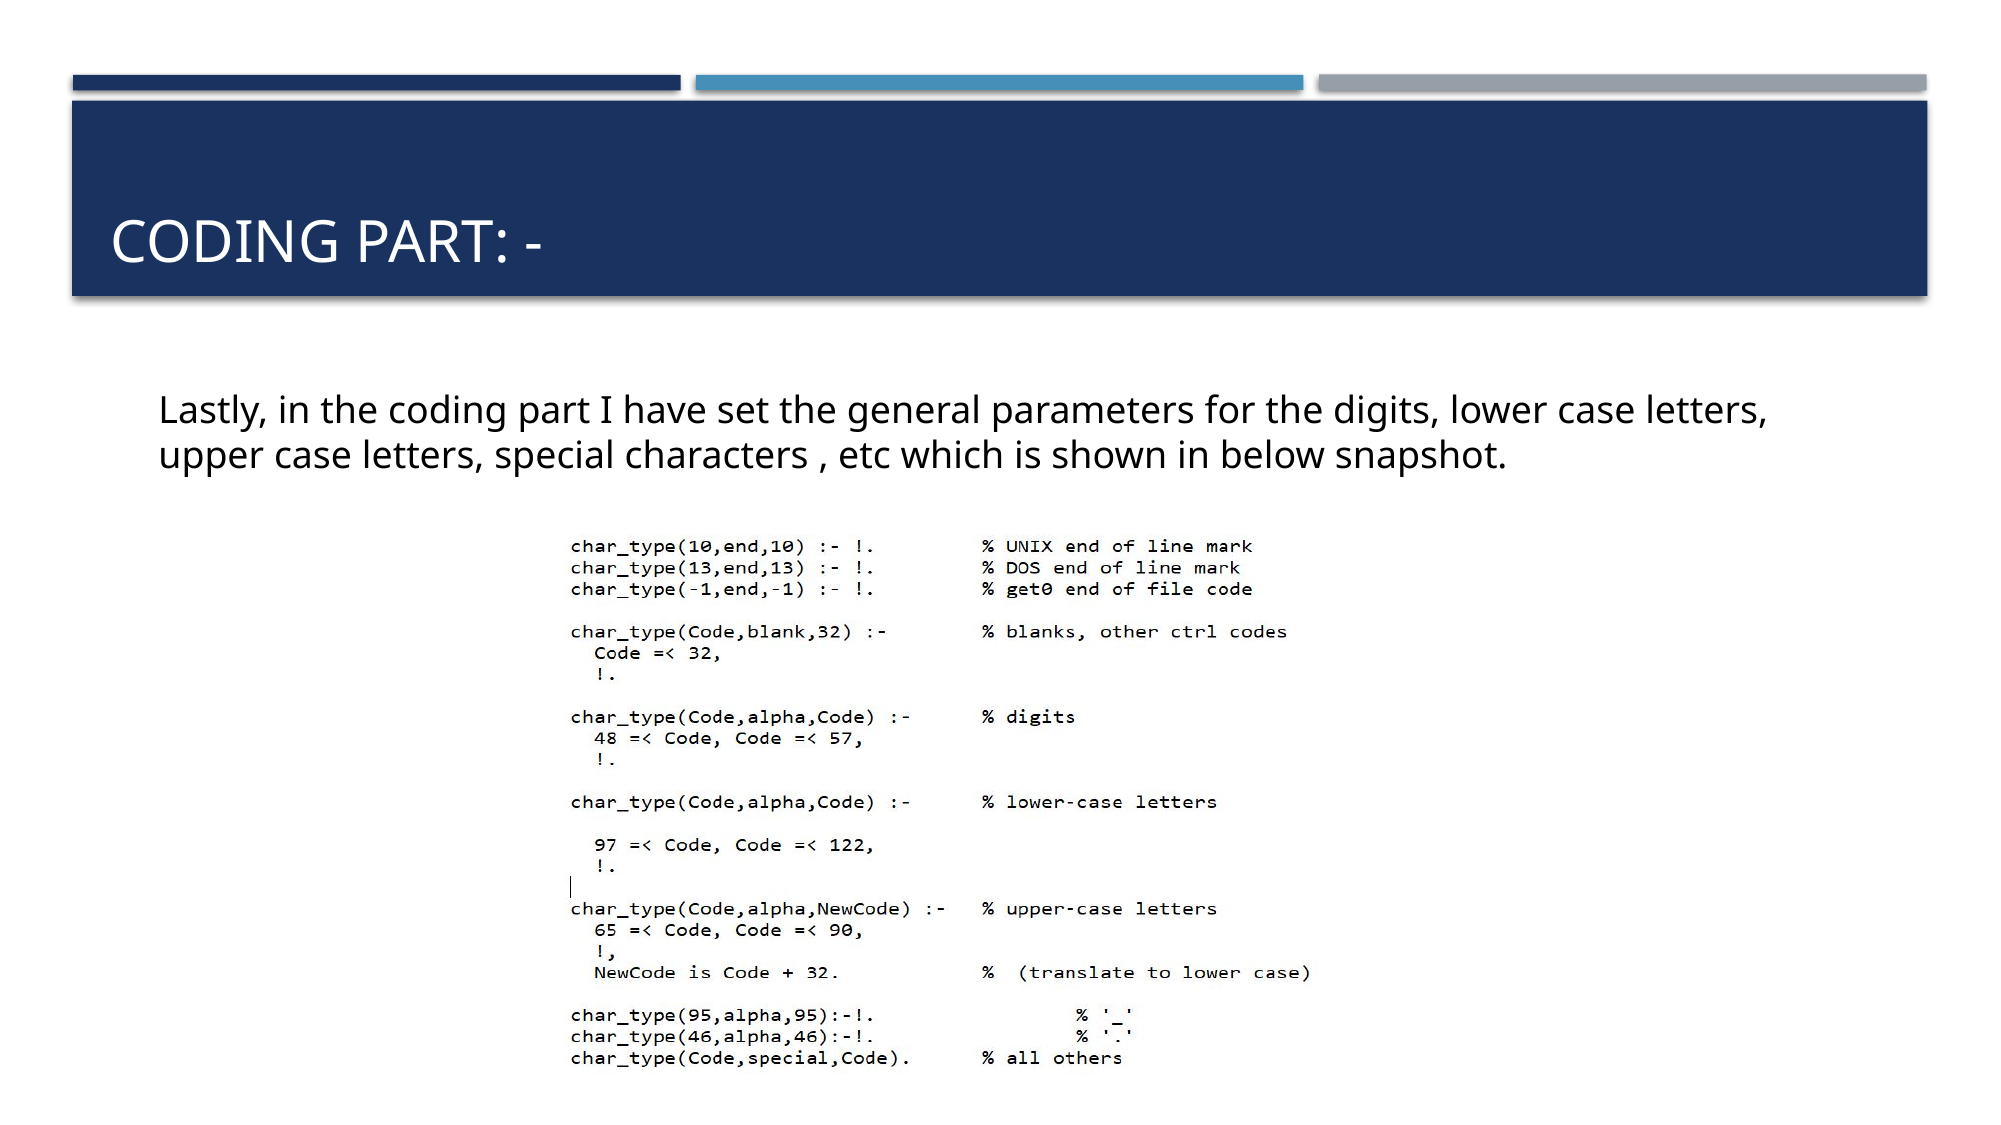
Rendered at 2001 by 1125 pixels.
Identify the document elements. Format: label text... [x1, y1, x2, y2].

text_box Lastly, in the coding part I have set the general parameters for the digits, lower case letters, upper case letters, special characters , etc which is shown in below snapshot. [143, 378, 1785, 483]
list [563, 534, 1323, 1081]
title Coding part: - [95, 115, 1905, 282]
